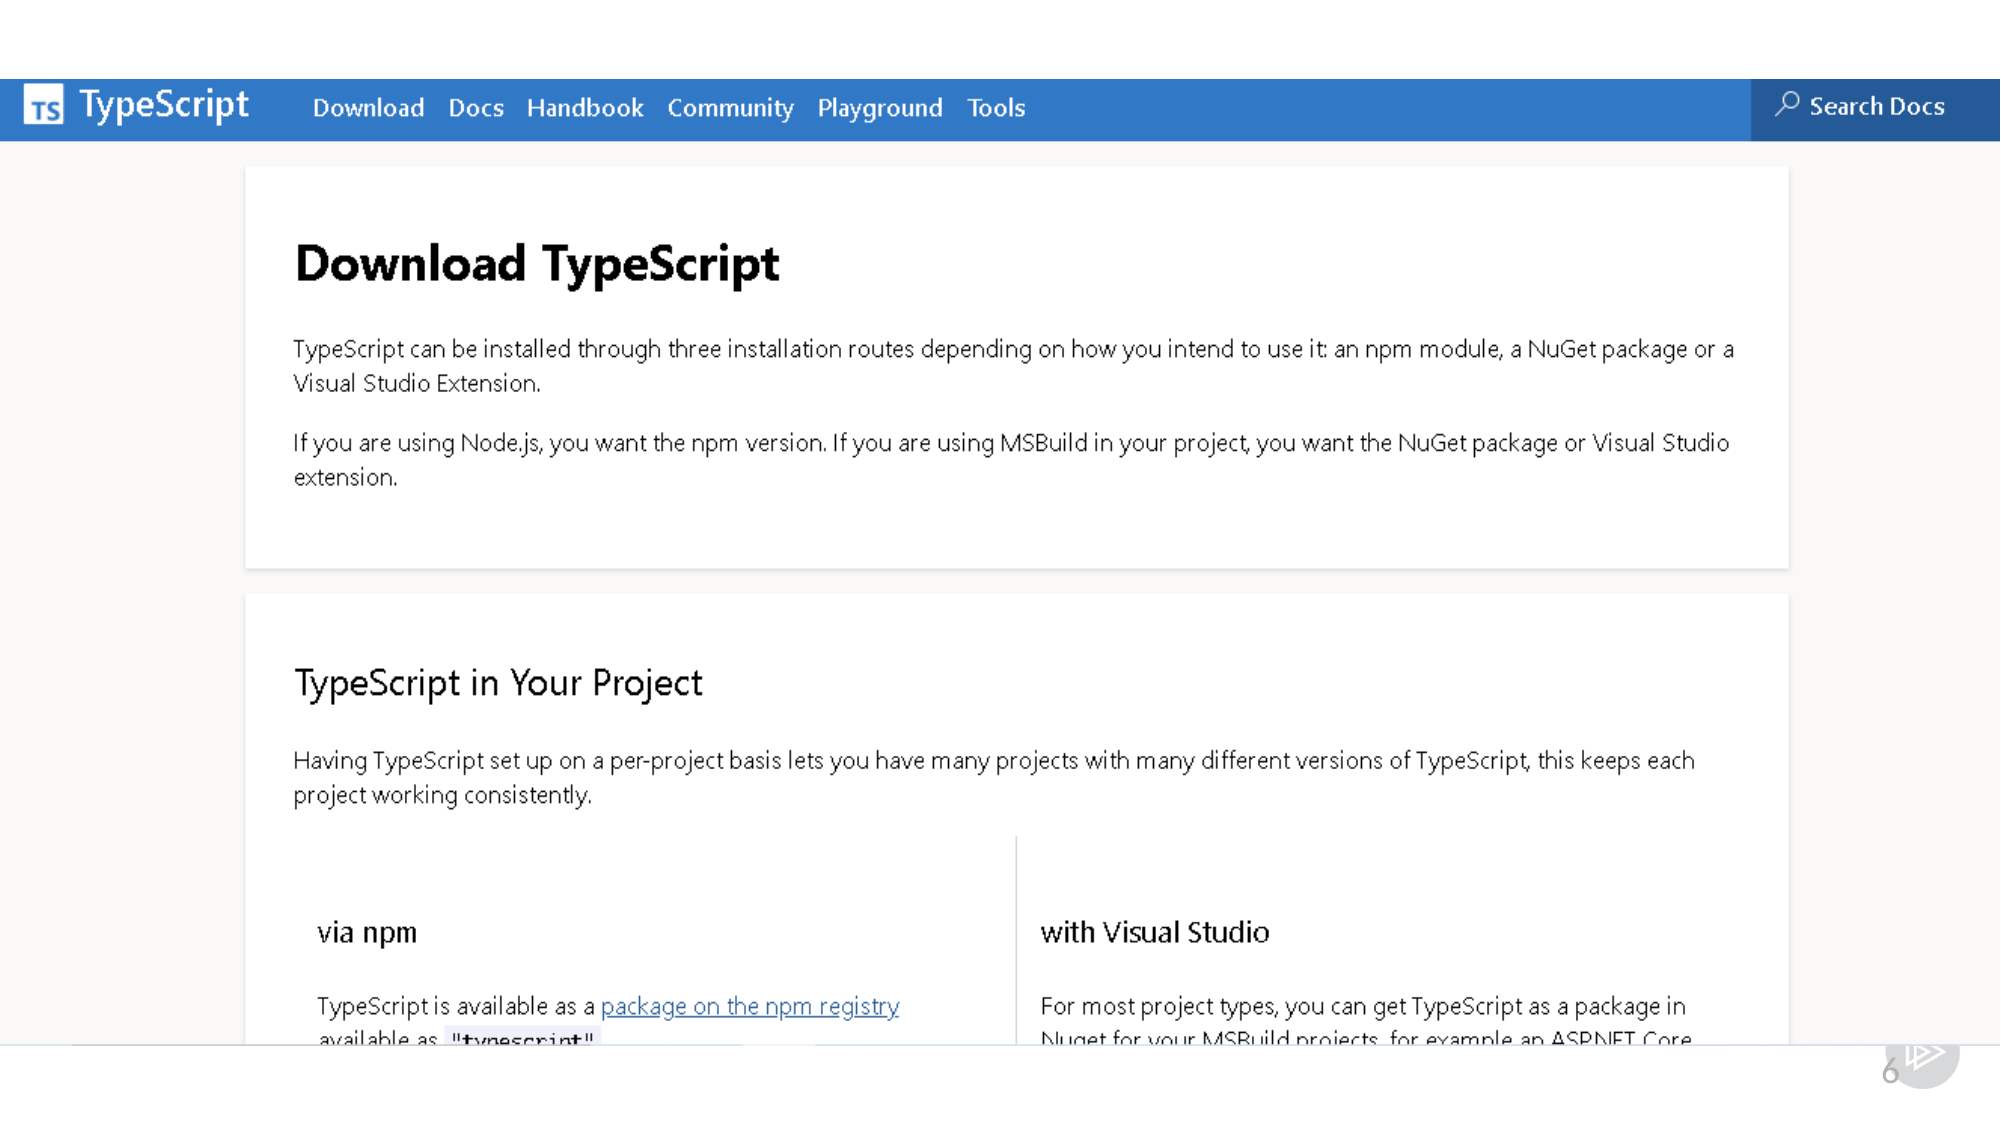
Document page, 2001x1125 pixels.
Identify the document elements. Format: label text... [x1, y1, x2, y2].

picture [0, 79, 2000, 1089]
slide_number 6 [1440, 1057, 1900, 1103]
